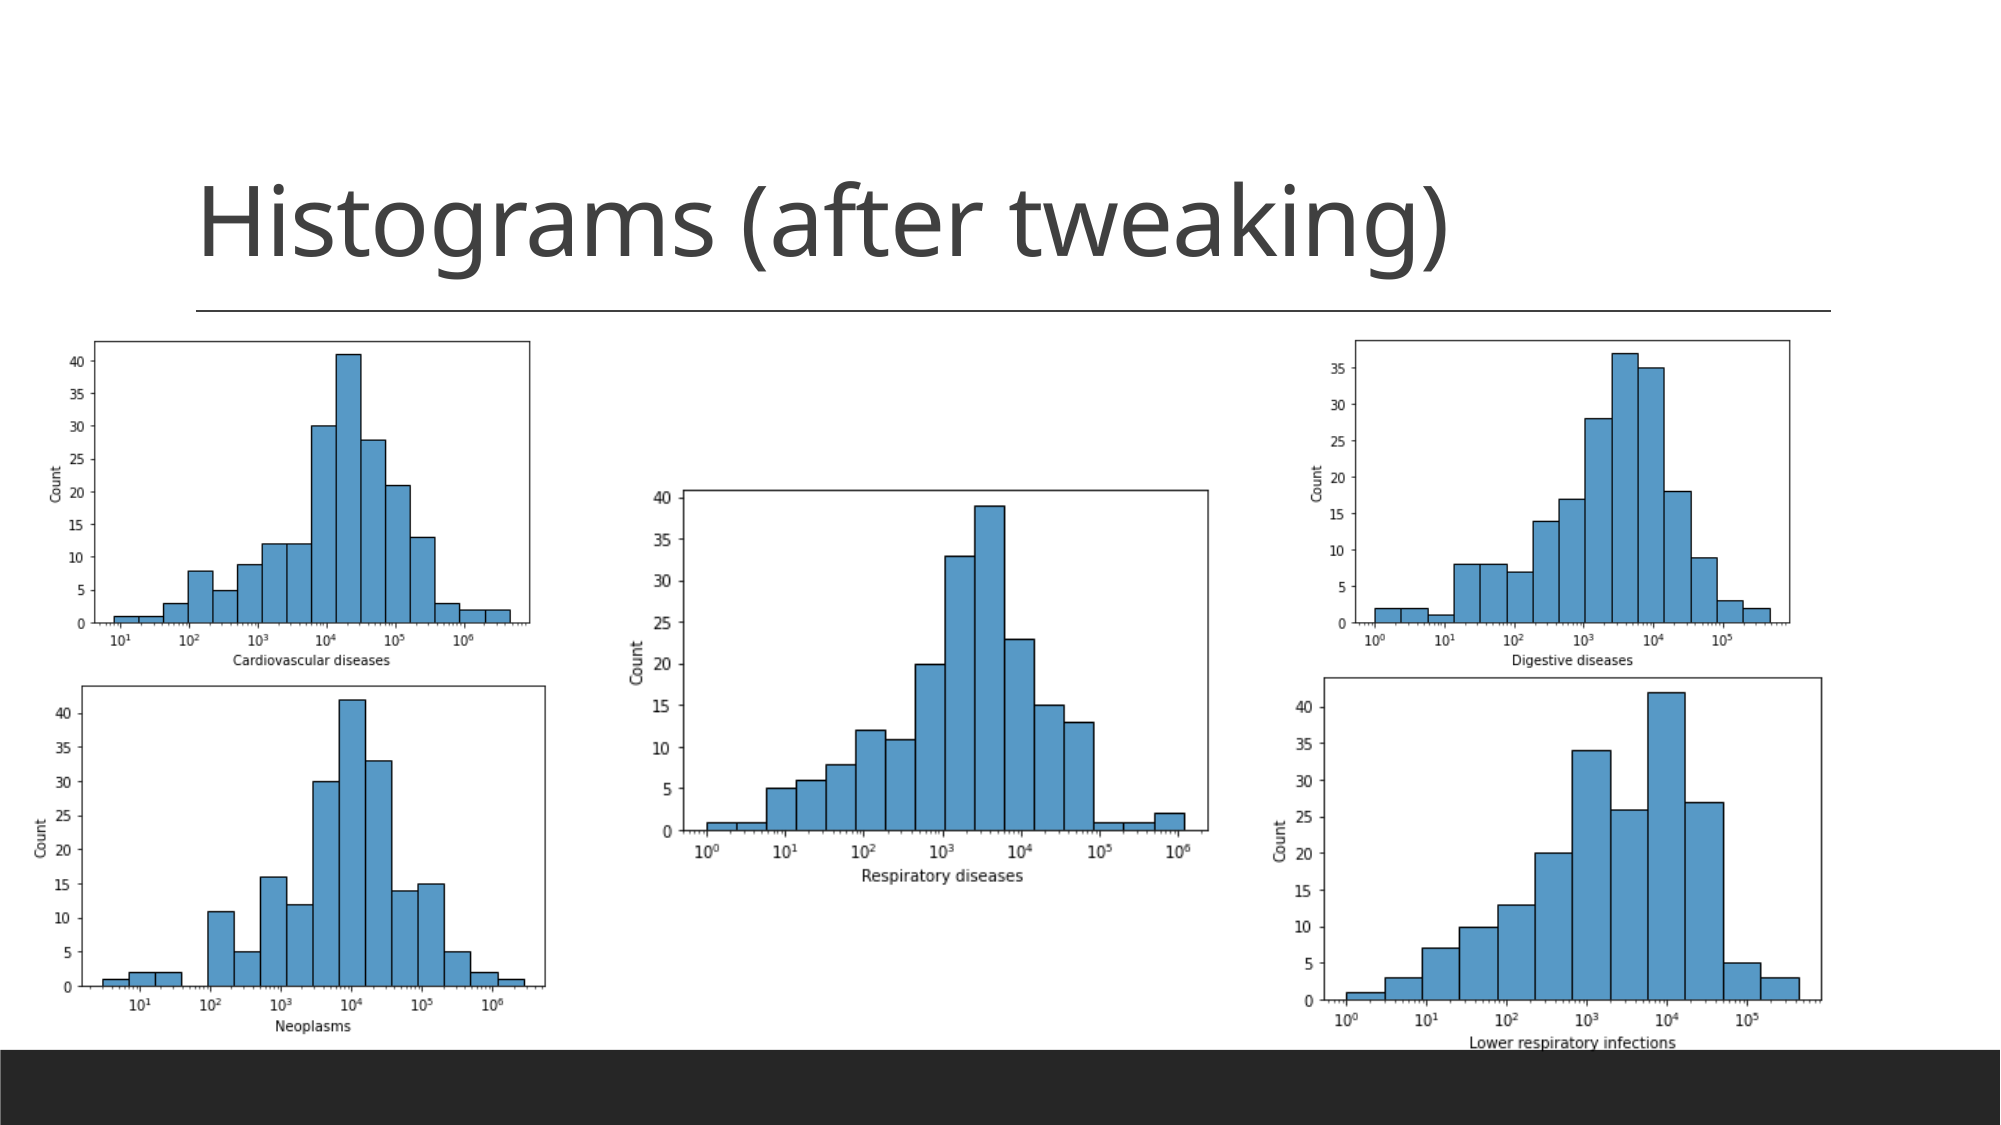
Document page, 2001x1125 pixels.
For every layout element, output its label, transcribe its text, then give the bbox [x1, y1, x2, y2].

title Histograms (after tweaking) [180, 47, 1830, 285]
picture [618, 479, 1217, 896]
picture [1263, 331, 1831, 1062]
picture [24, 332, 553, 1045]
